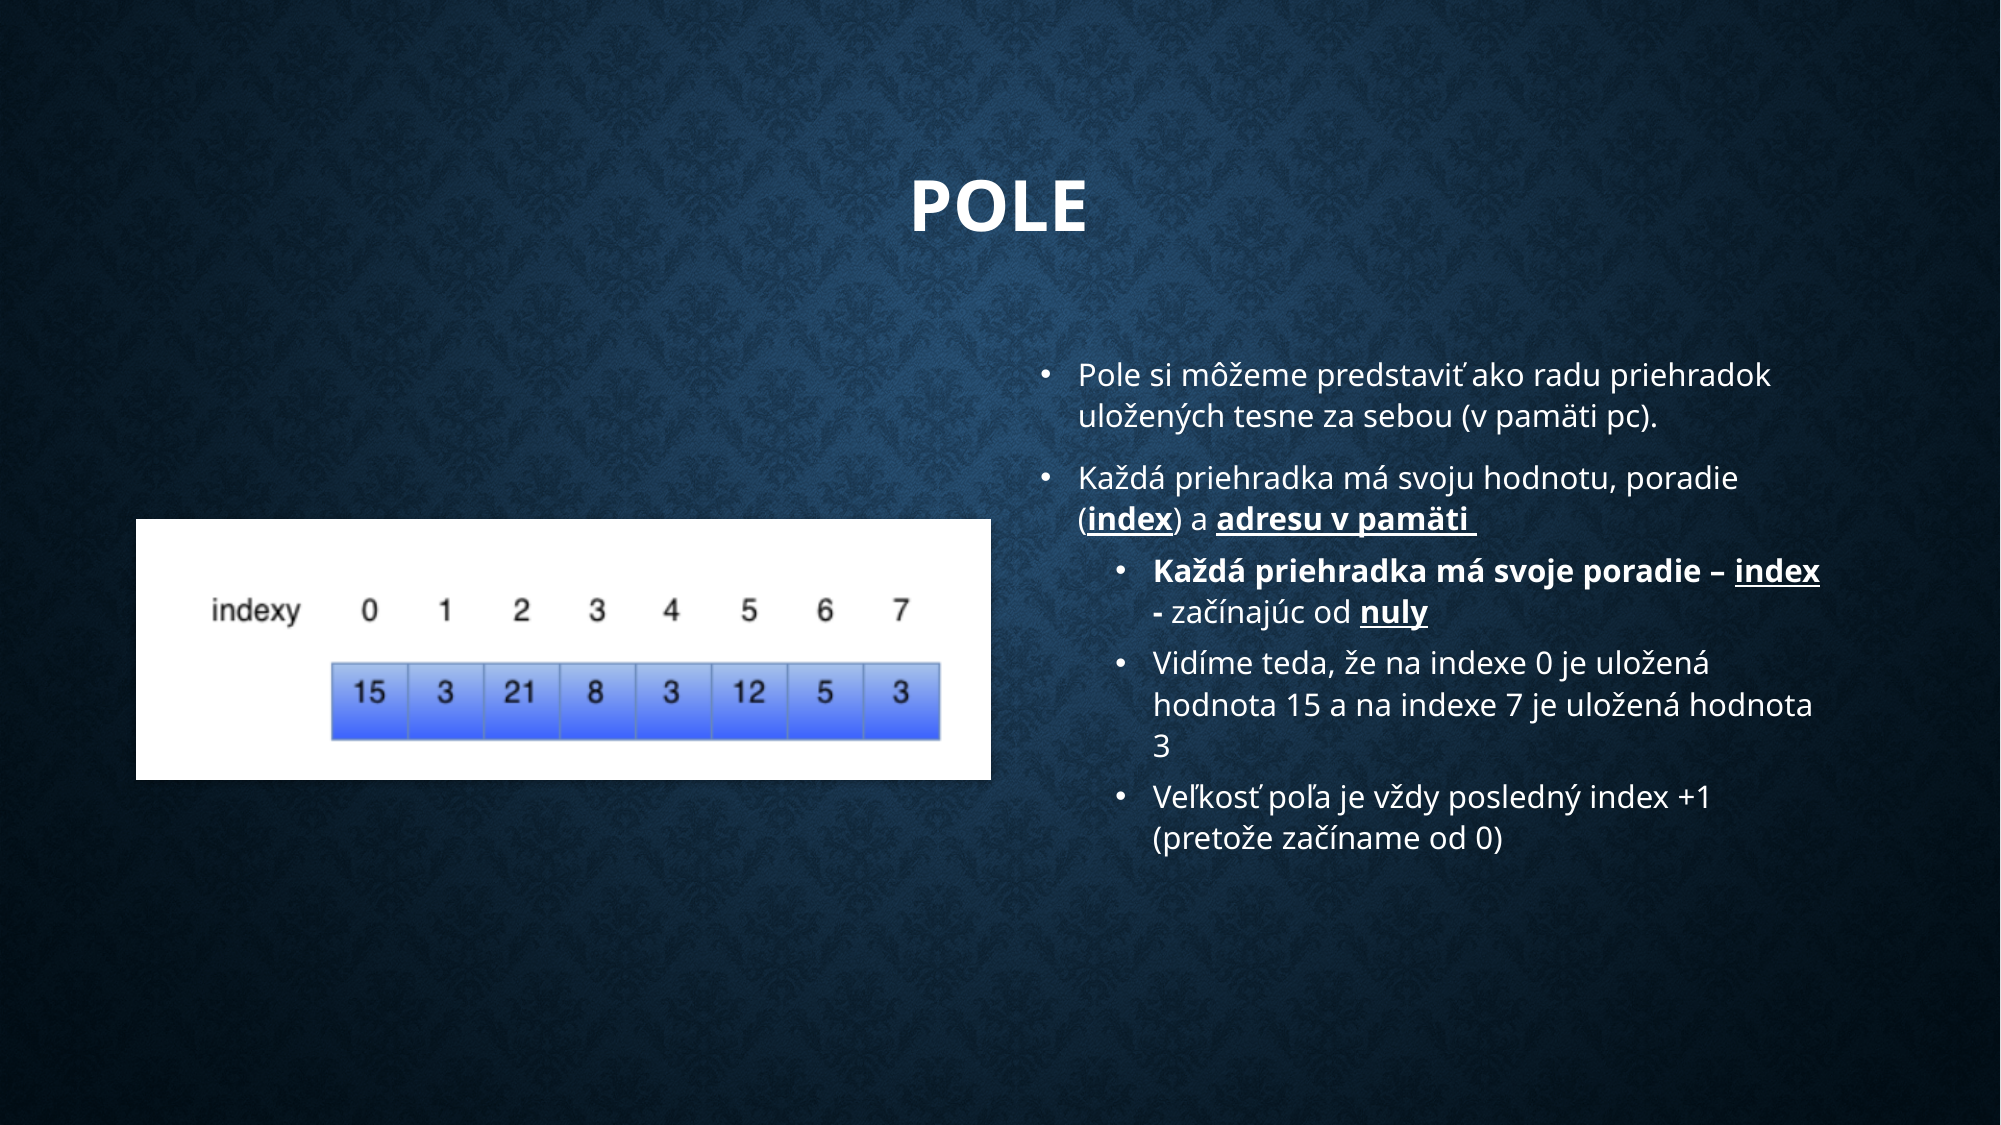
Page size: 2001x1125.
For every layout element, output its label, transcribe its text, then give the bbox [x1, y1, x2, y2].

picture [166, 549, 961, 749]
title Pole [149, 99, 1849, 318]
list Pole si môžeme predstaviť ako radu priehradok uložených tesne za sebou (v pamäti pc). Každá priehradka má svoju hodnotu, poradie (index) a adresu v pamäti Každá priehradka má svoje poradie – index - začínajúc od nuly Vidíme teda, že na indexe 0 je uložená hodnota 15 a na indexe 7 je uložená hodnota 3 Veľkosť poľa je vždy posledný index +1 (pretože začíname od 0) [1025, 343, 1849, 950]
